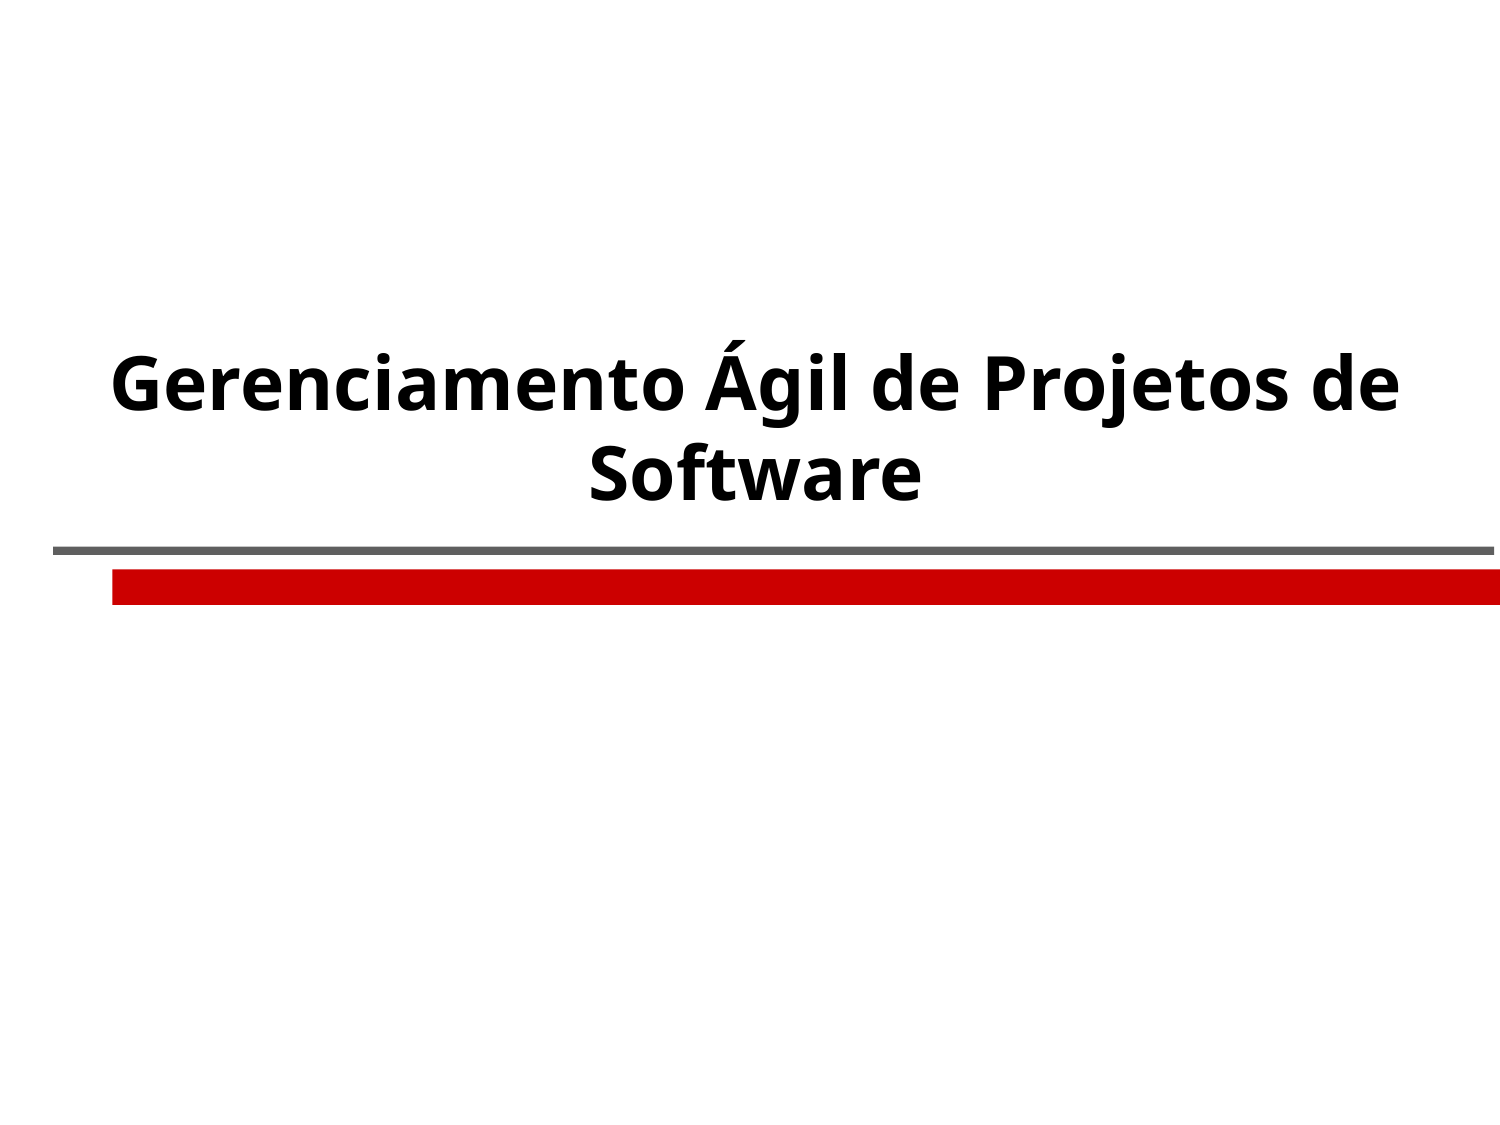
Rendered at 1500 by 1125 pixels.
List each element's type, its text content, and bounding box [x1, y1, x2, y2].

title Gerenciamento Ágil de Projetos de Software [75, 249, 1438, 600]
